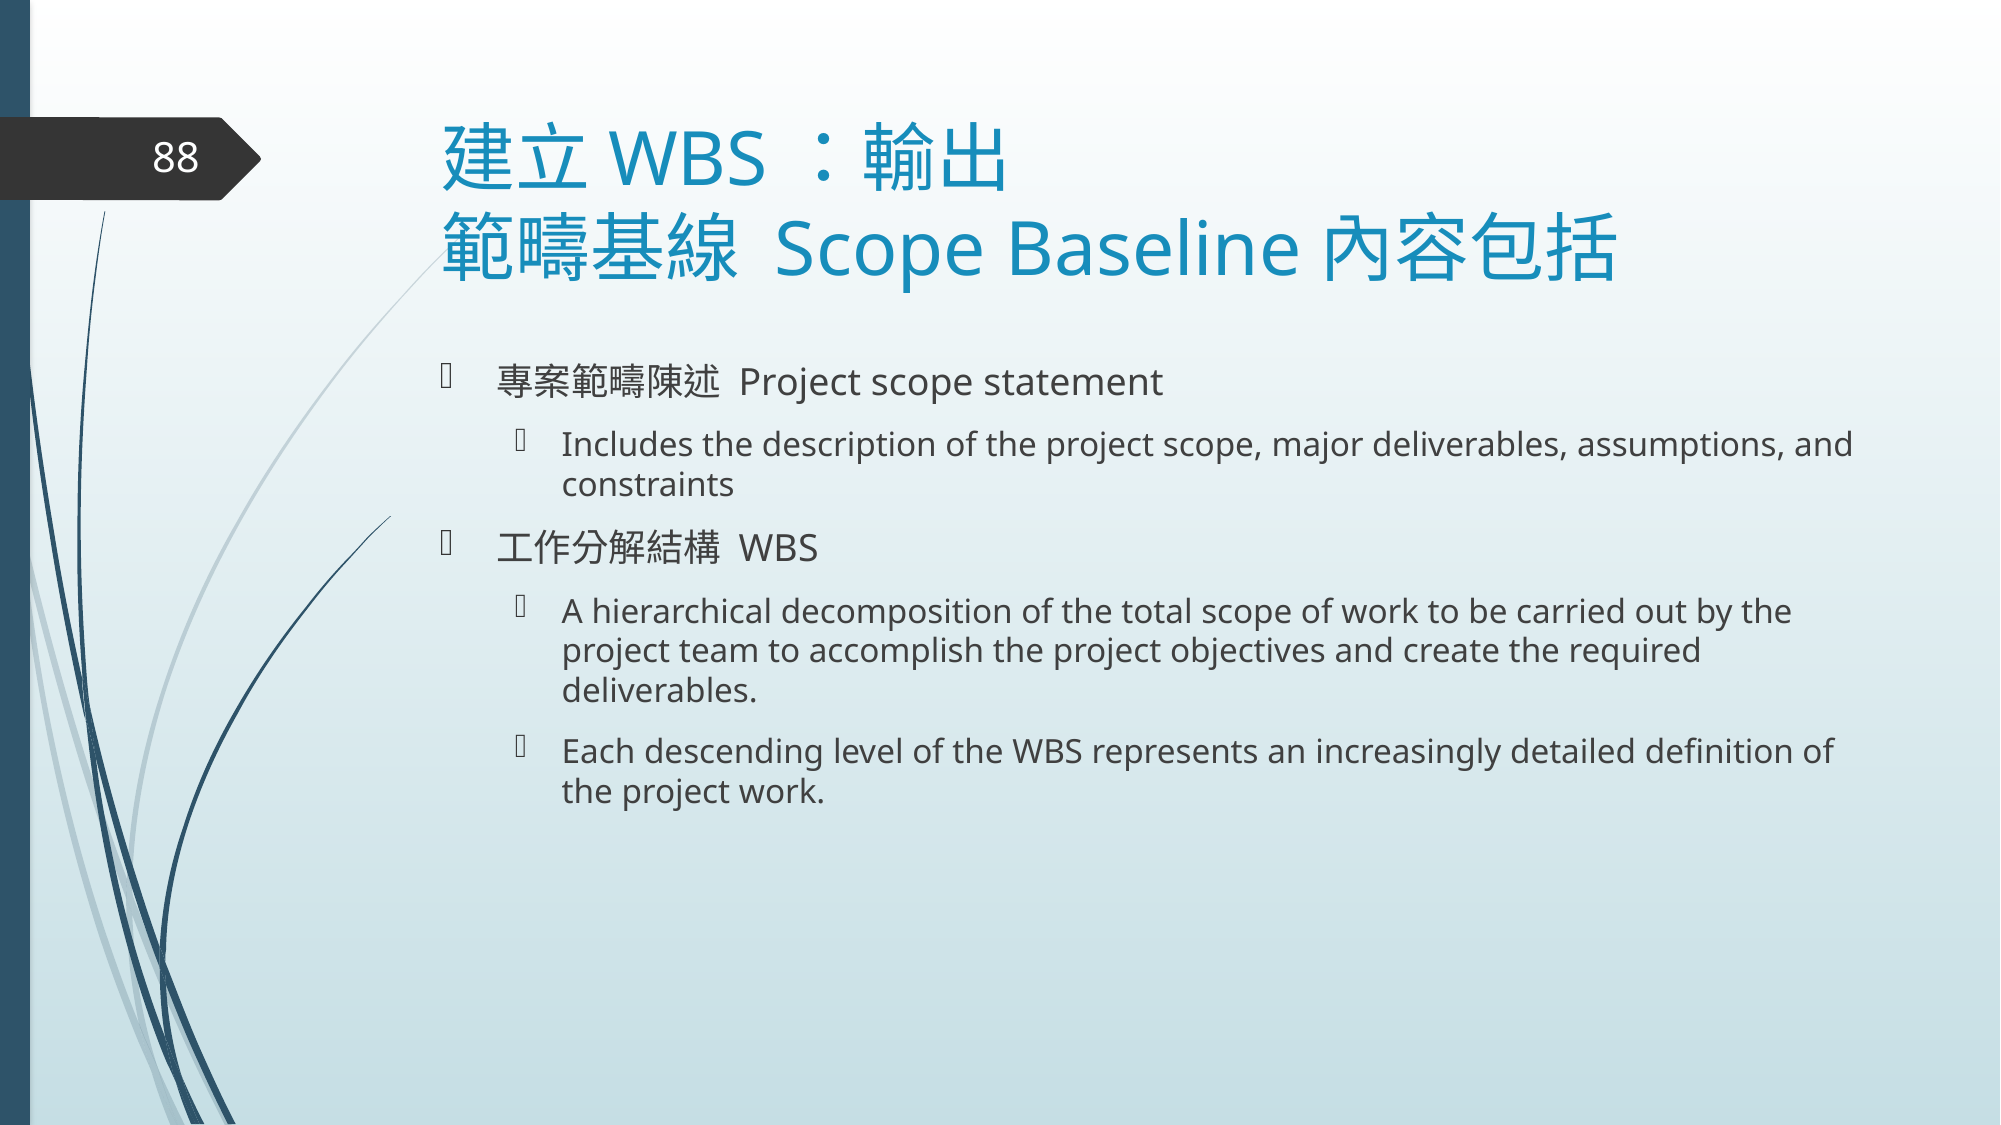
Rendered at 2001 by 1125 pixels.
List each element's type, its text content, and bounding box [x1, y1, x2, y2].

list 專案範疇陳述 Project scope statement Includes the description of the project scope, major deliverables, assumptions, and constraints 工作分解結構 WBS A hierarchical decomposition of the total scope of work to be carried out by the project team to accomplish the project objectives and create the required deliverables. Each descending level of the WBS represents an increasingly detailed definition of the project work. [424, 350, 1888, 970]
title 建立WBS：輸出 範疇基線 Scope Baseline內容包括 [425, 102, 1888, 313]
slide_number 88 [87, 129, 216, 190]
